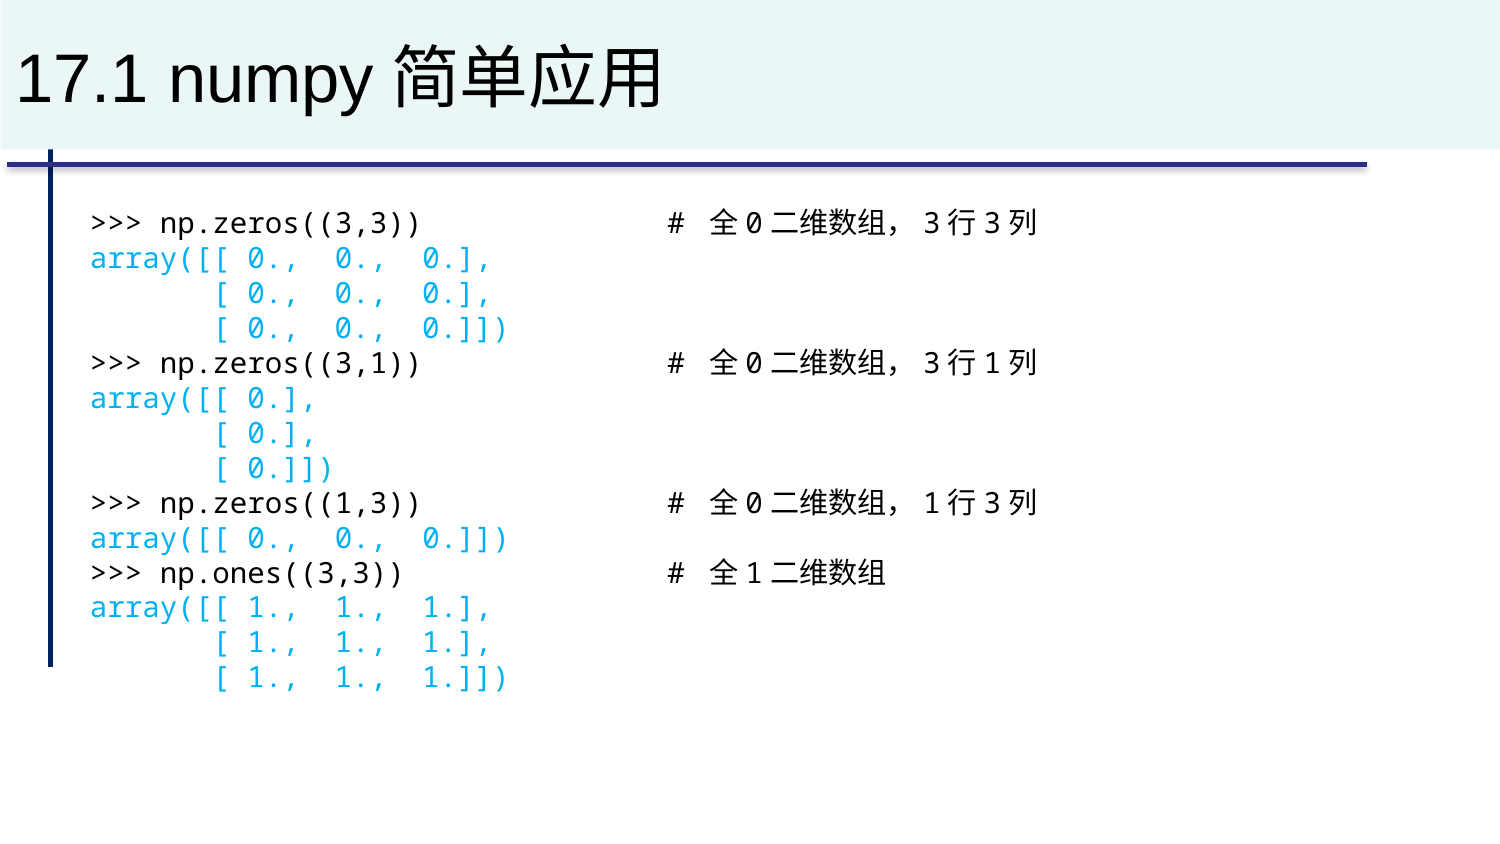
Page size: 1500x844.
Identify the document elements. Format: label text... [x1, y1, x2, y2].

title 17.1 numpy简单应用 [0, 0, 1500, 150]
list >>> np.zeros((3,3)) # 全0二维数组，3行3列 array([[ 0., 0., 0.], [ 0., 0., 0.], [ 0., 0., 0.]]) >>> np.zeros((3,1)) # 全0二维数组，3行1列 array([[ 0.], [ 0.], [ 0.]]) >>> np.zeros((1,3)) # 全0二维数组，1行3列 array([[ 0., 0., 0.]]) >>> np.ones((3,3)) # 全1二维数组 array([[ 1., 1., 1.], [ 1., 1., 1.], [ 1., 1., 1.]]) [74, 196, 1426, 755]
